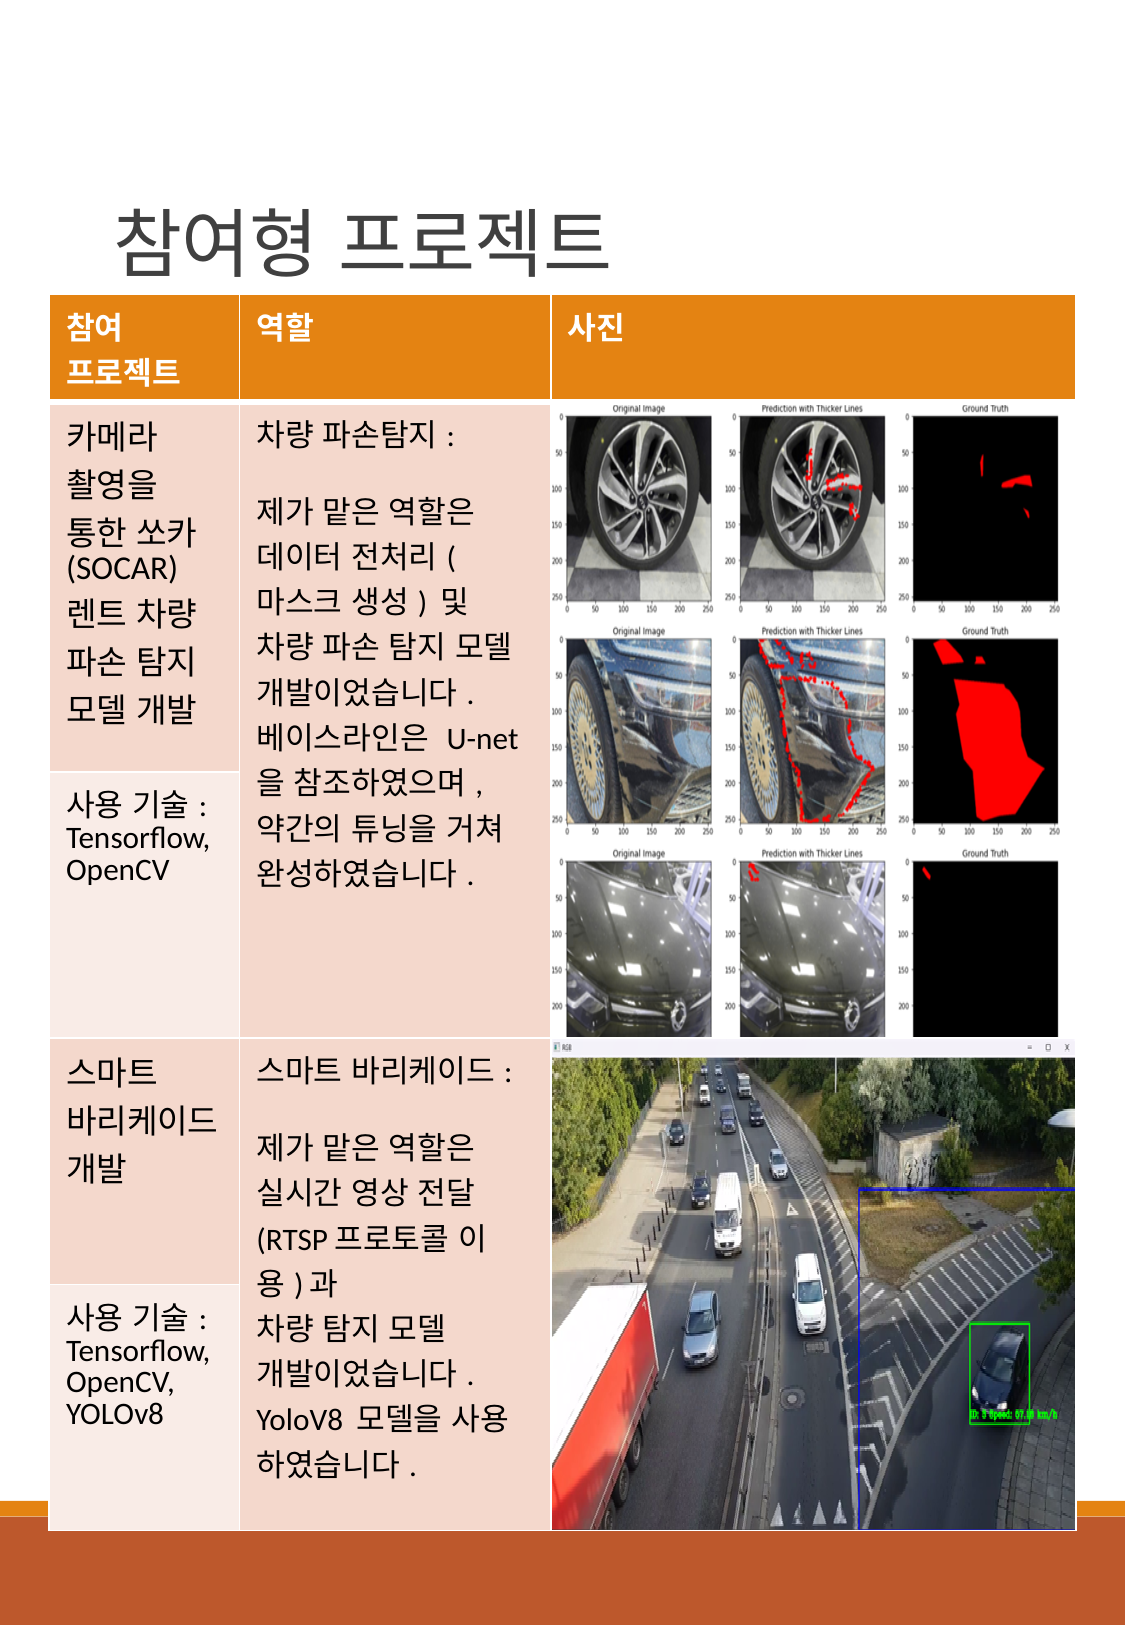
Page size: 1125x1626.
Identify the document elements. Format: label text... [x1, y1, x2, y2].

table_cell [552, 1039, 1075, 1530]
table_cell 사용 기술: Tensorflow, OpenCV, YOLOv8 [50, 1285, 239, 1530]
table_header 참여 프로젝트 [50, 295, 239, 399]
table_cell 스마트 바리케이드: 제가 맡은 역할은 실시간 영상 전달 (RTSP프로토콜 이용)과 차량 탐지 모델 개발이었습니다. YoloV8 모델을 사용 하였습니다. [240, 1039, 550, 1530]
table_cell 사용 기술: Tensorflow, OpenCV [50, 773, 239, 1037]
table_cell [552, 405, 1075, 1037]
table_header 역할 [240, 295, 550, 399]
table_cell 스마트 바리케이드 개발 [50, 1039, 239, 1284]
table_cell 차량 파손탐지: 제가 맡은 역할은 데이터 전처리(마스크 생성) 및 차량 파손 탐지 모델 개발이었습니다. 베이스라인은 U-net을 참조하였으며, 약간의 튜닝을 거쳐 완성하였습니다. [240, 405, 550, 1037]
table_cell 카메라 촬영을 통한 쏘카(SOCAR) 렌트 차량 파손 탐지 모델 개발 [50, 405, 239, 771]
title 참여형 프로젝트 [98, 0, 1027, 294]
table_header 사진 [552, 295, 1075, 399]
